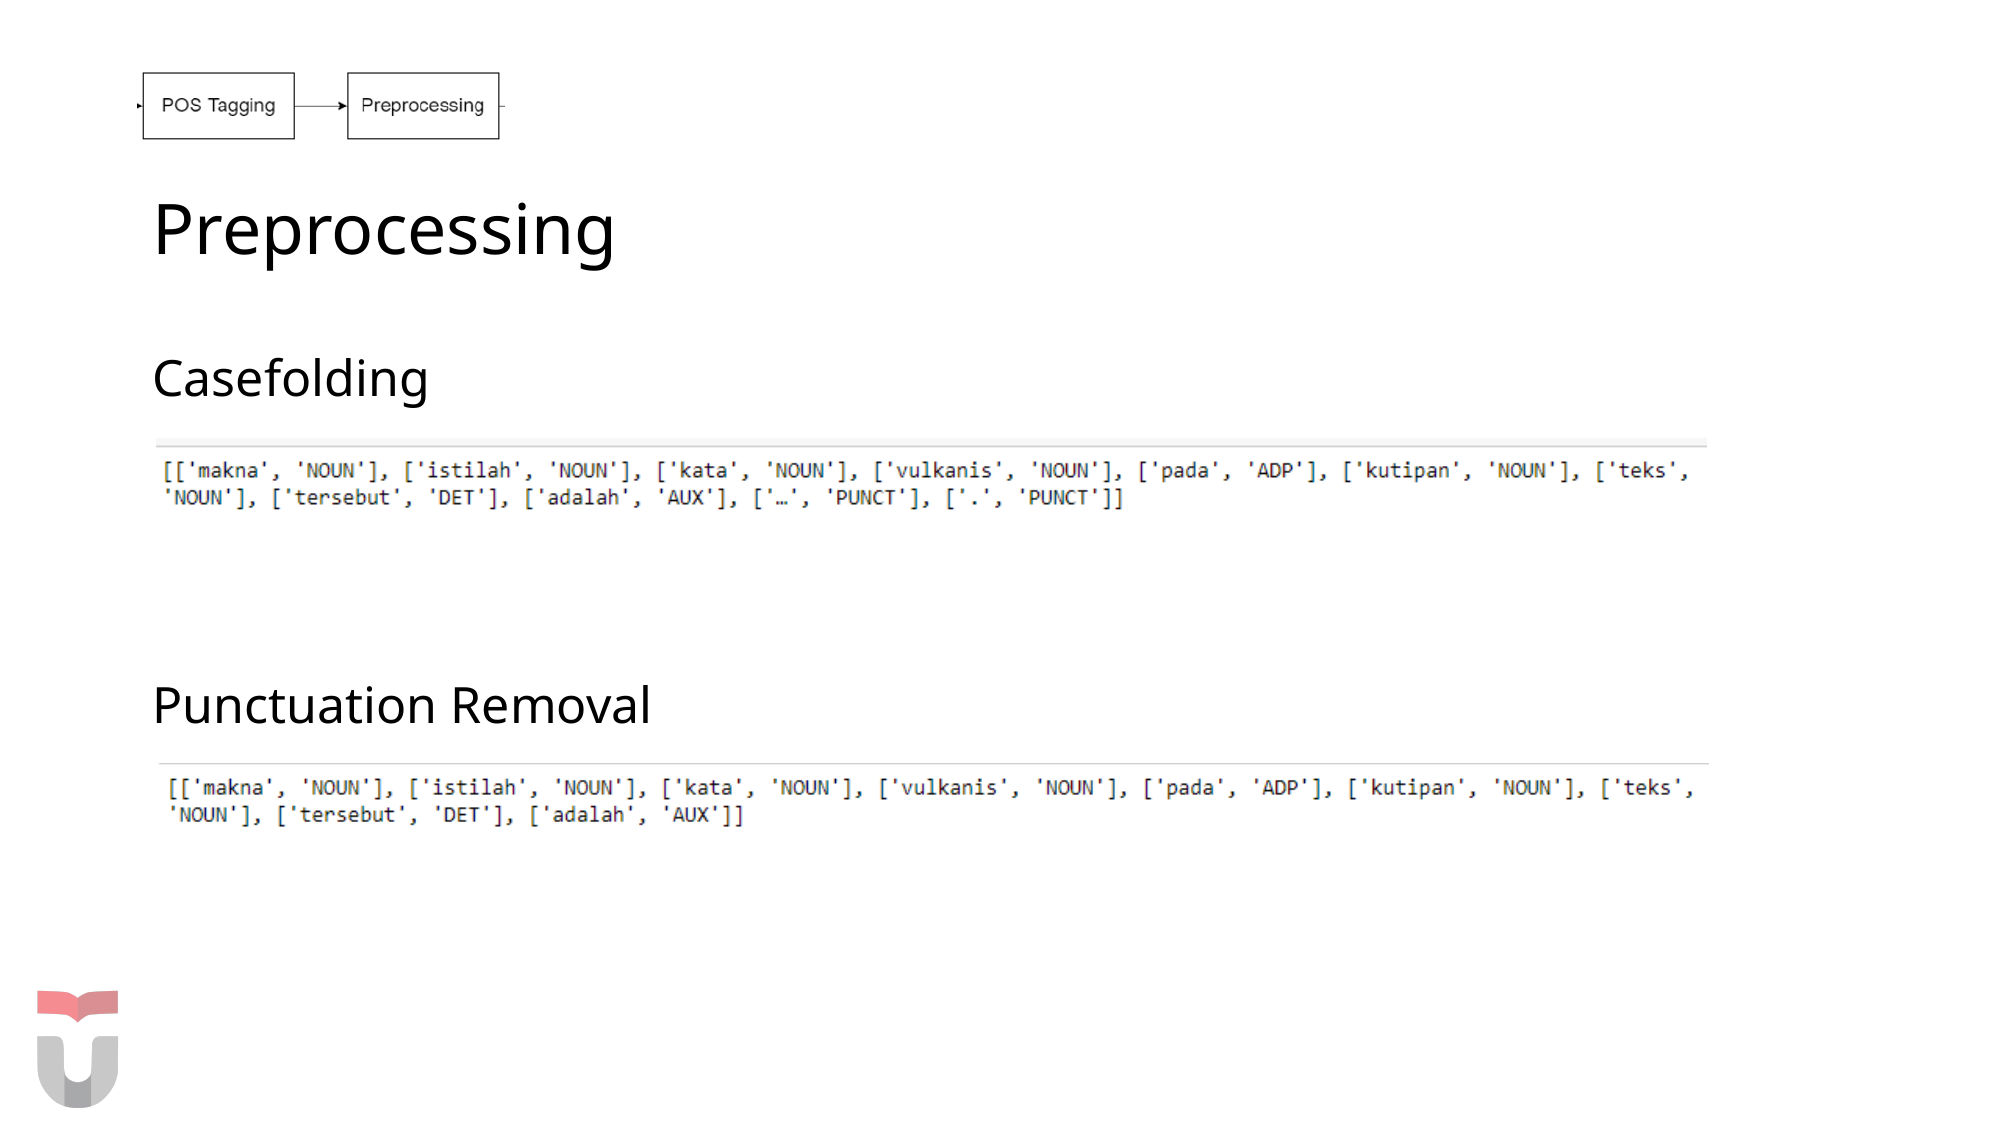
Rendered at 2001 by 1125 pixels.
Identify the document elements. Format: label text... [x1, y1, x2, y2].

list Casefolding Punctuation Removal [137, 346, 1863, 1015]
picture [156, 438, 1707, 527]
picture [158, 763, 1709, 838]
picture [0, 970, 155, 1125]
picture [137, 62, 505, 151]
title Preprocessing [137, 186, 1863, 278]
